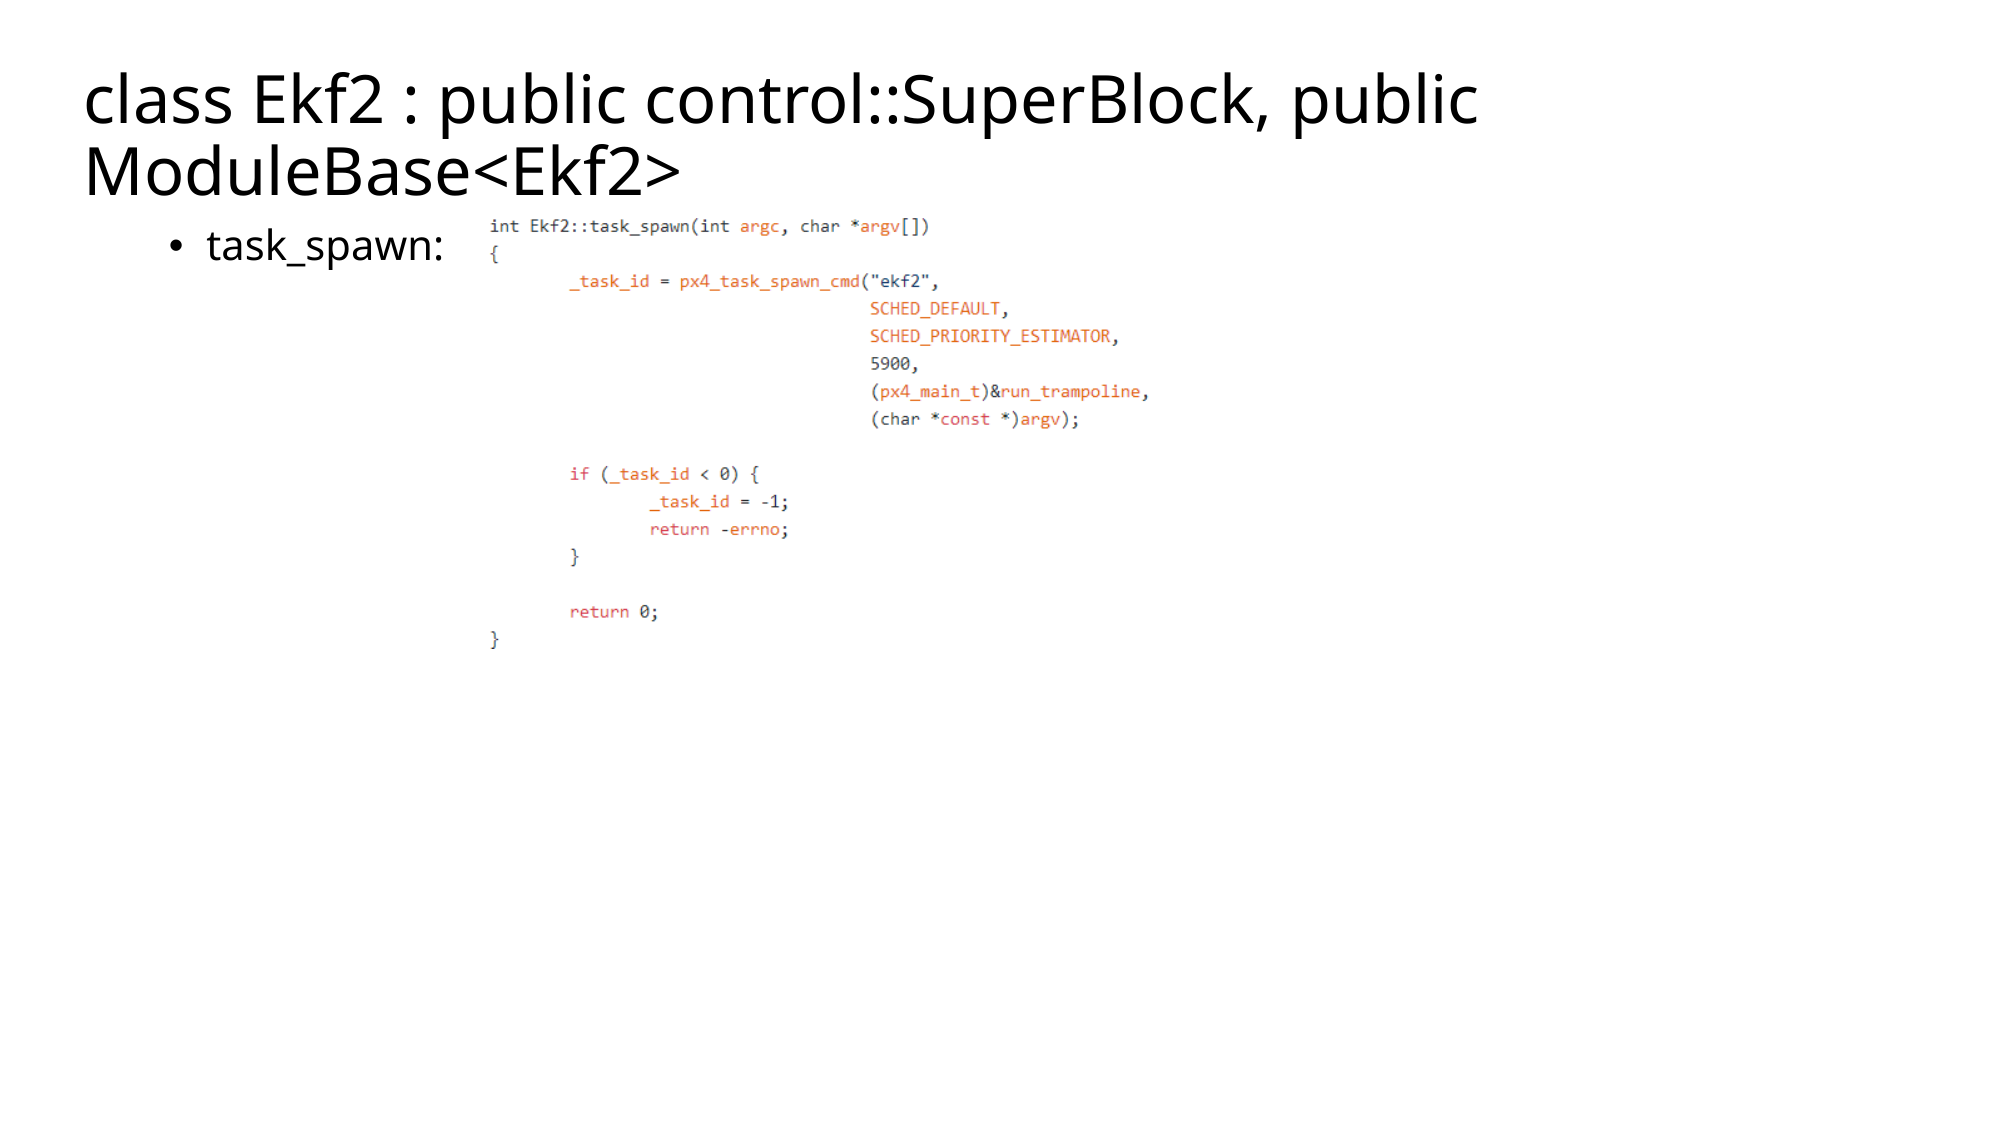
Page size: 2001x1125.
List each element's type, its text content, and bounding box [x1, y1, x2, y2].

text_box task_spawn: [153, 218, 1879, 932]
picture [482, 217, 1172, 649]
text_box class Ekf2 : public control::SuperBlock, public ModuleBase<Ekf2> [68, 58, 1964, 218]
